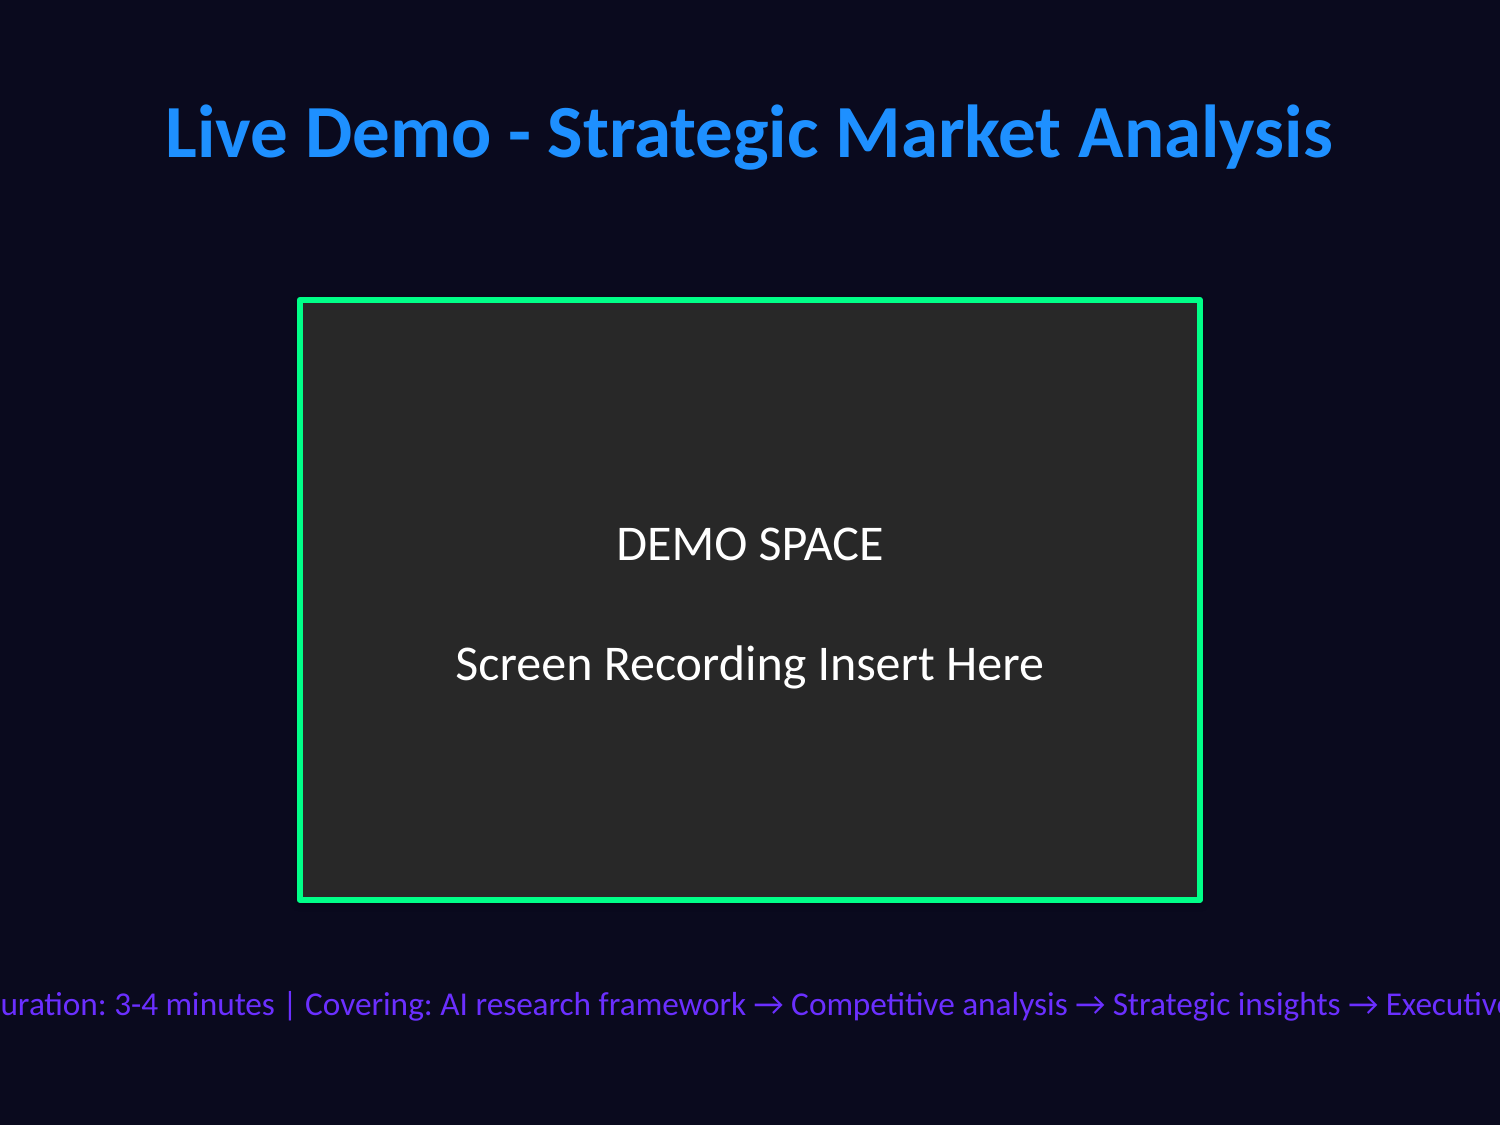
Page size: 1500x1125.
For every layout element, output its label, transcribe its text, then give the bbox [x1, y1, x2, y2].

text_box Demo Duration: 3-4 minutes | Covering: AI research framework → Competitive analysis → Strategic insights → Executive report [0, 974, 1500, 1030]
text_box Live Demo - Strategic Market Analysis [150, 74, 1350, 180]
text_box DEMO SPACE Screen Recording Insert Here [299, 299, 1201, 901]
